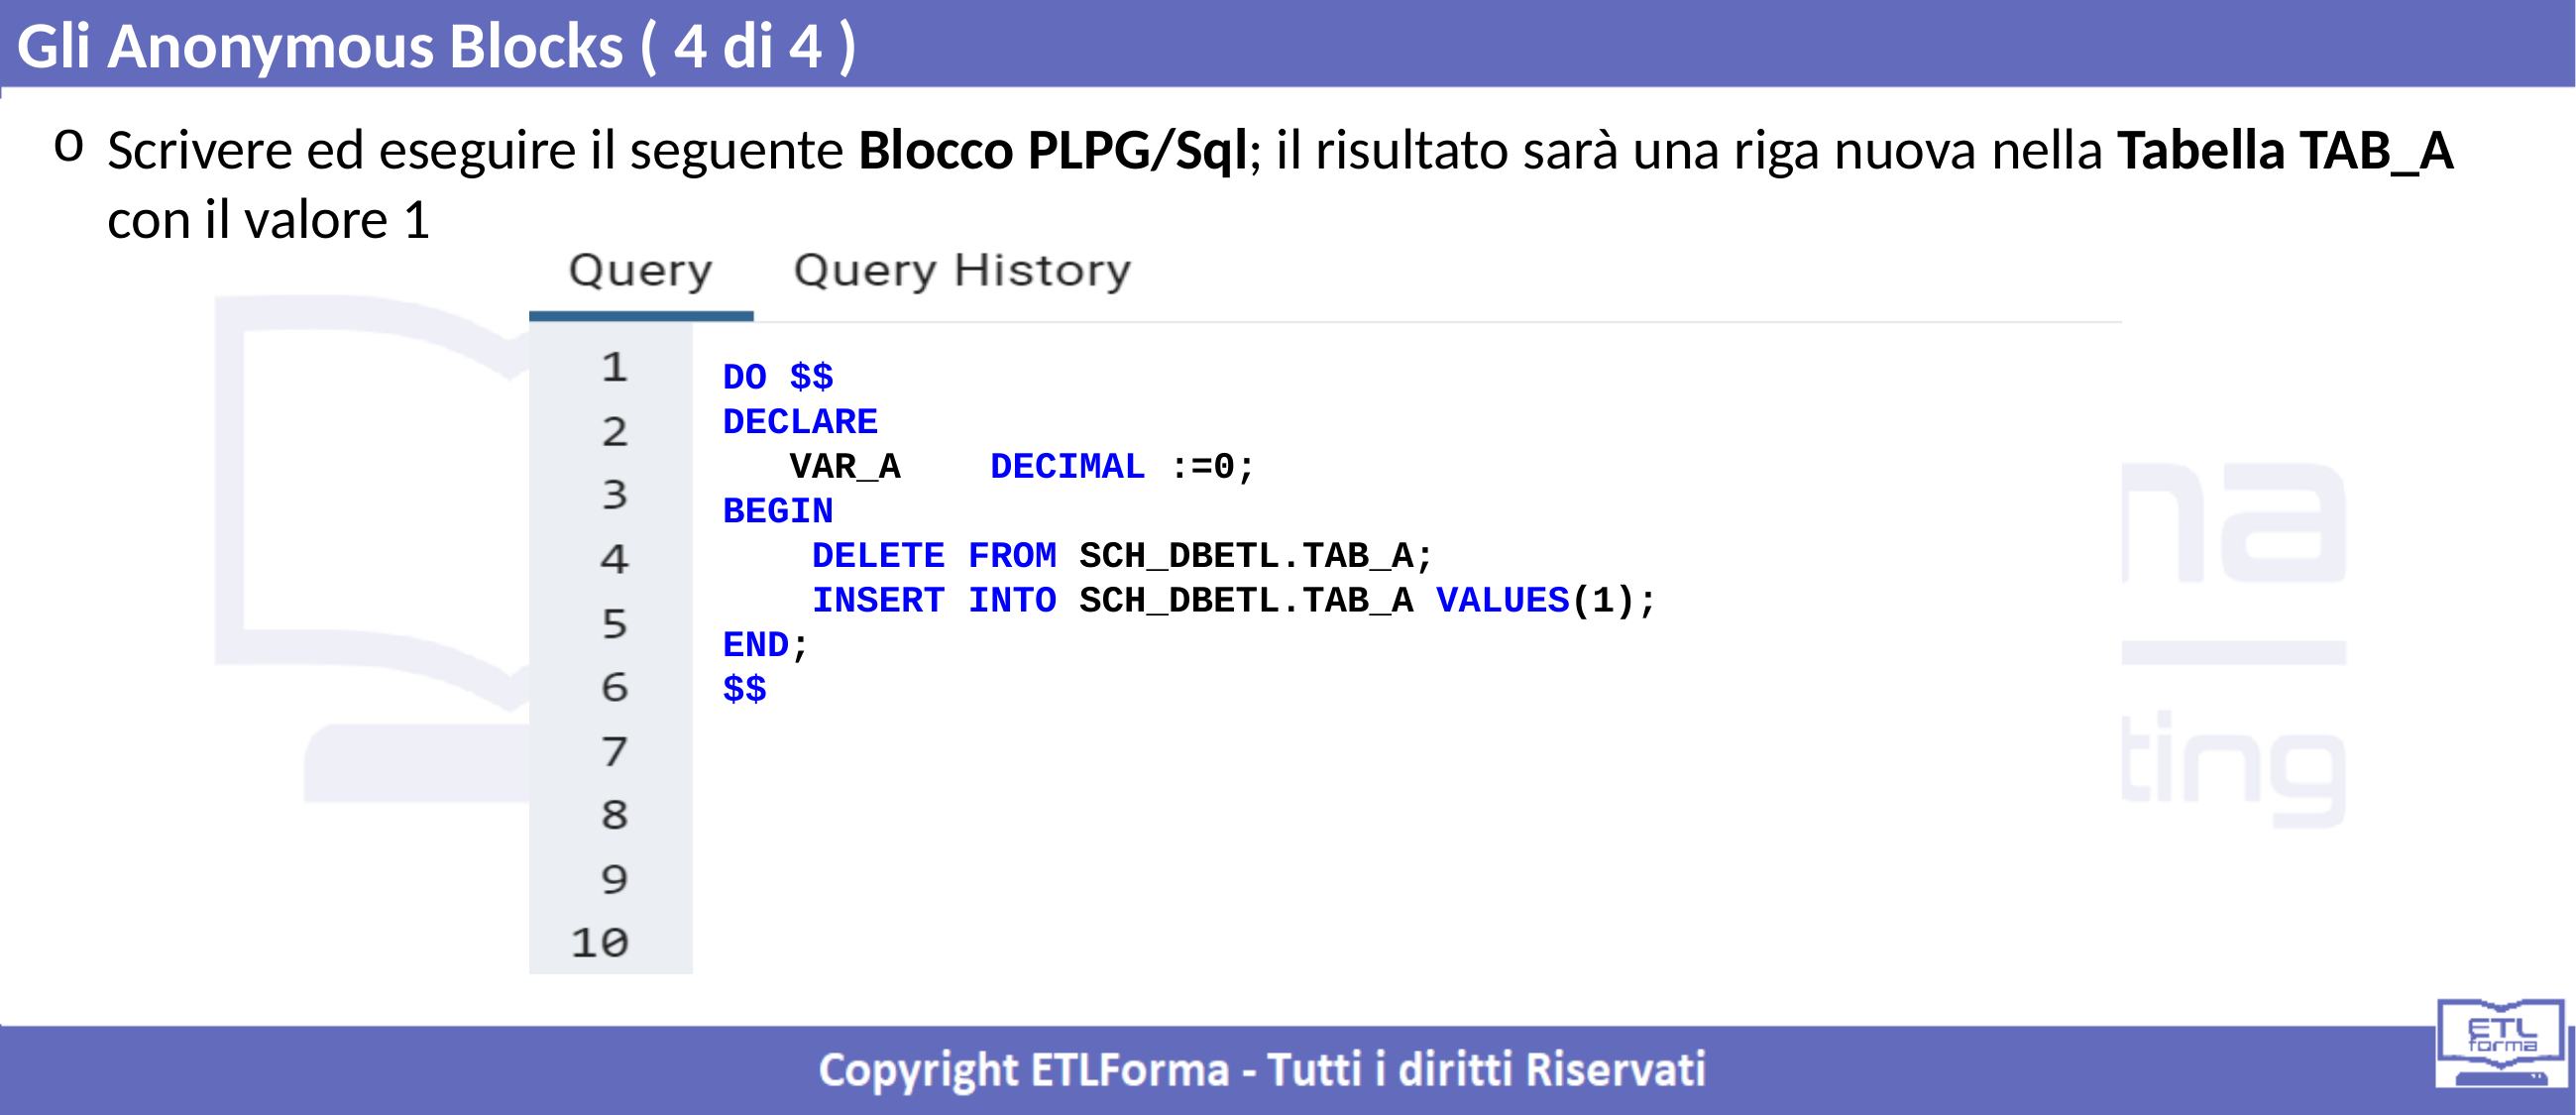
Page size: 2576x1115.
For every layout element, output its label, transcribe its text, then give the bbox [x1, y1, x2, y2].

text_box Gli Anonymous Blocks ( 4 di 4 ) [3, 0, 2552, 65]
text_box Scrivere ed eseguire il seguente Blocco PLPG/Sql; il risultato sarà una riga nuova nella Tabella TAB_A con il valore 1 [18, 105, 2527, 257]
picture [529, 228, 2122, 974]
